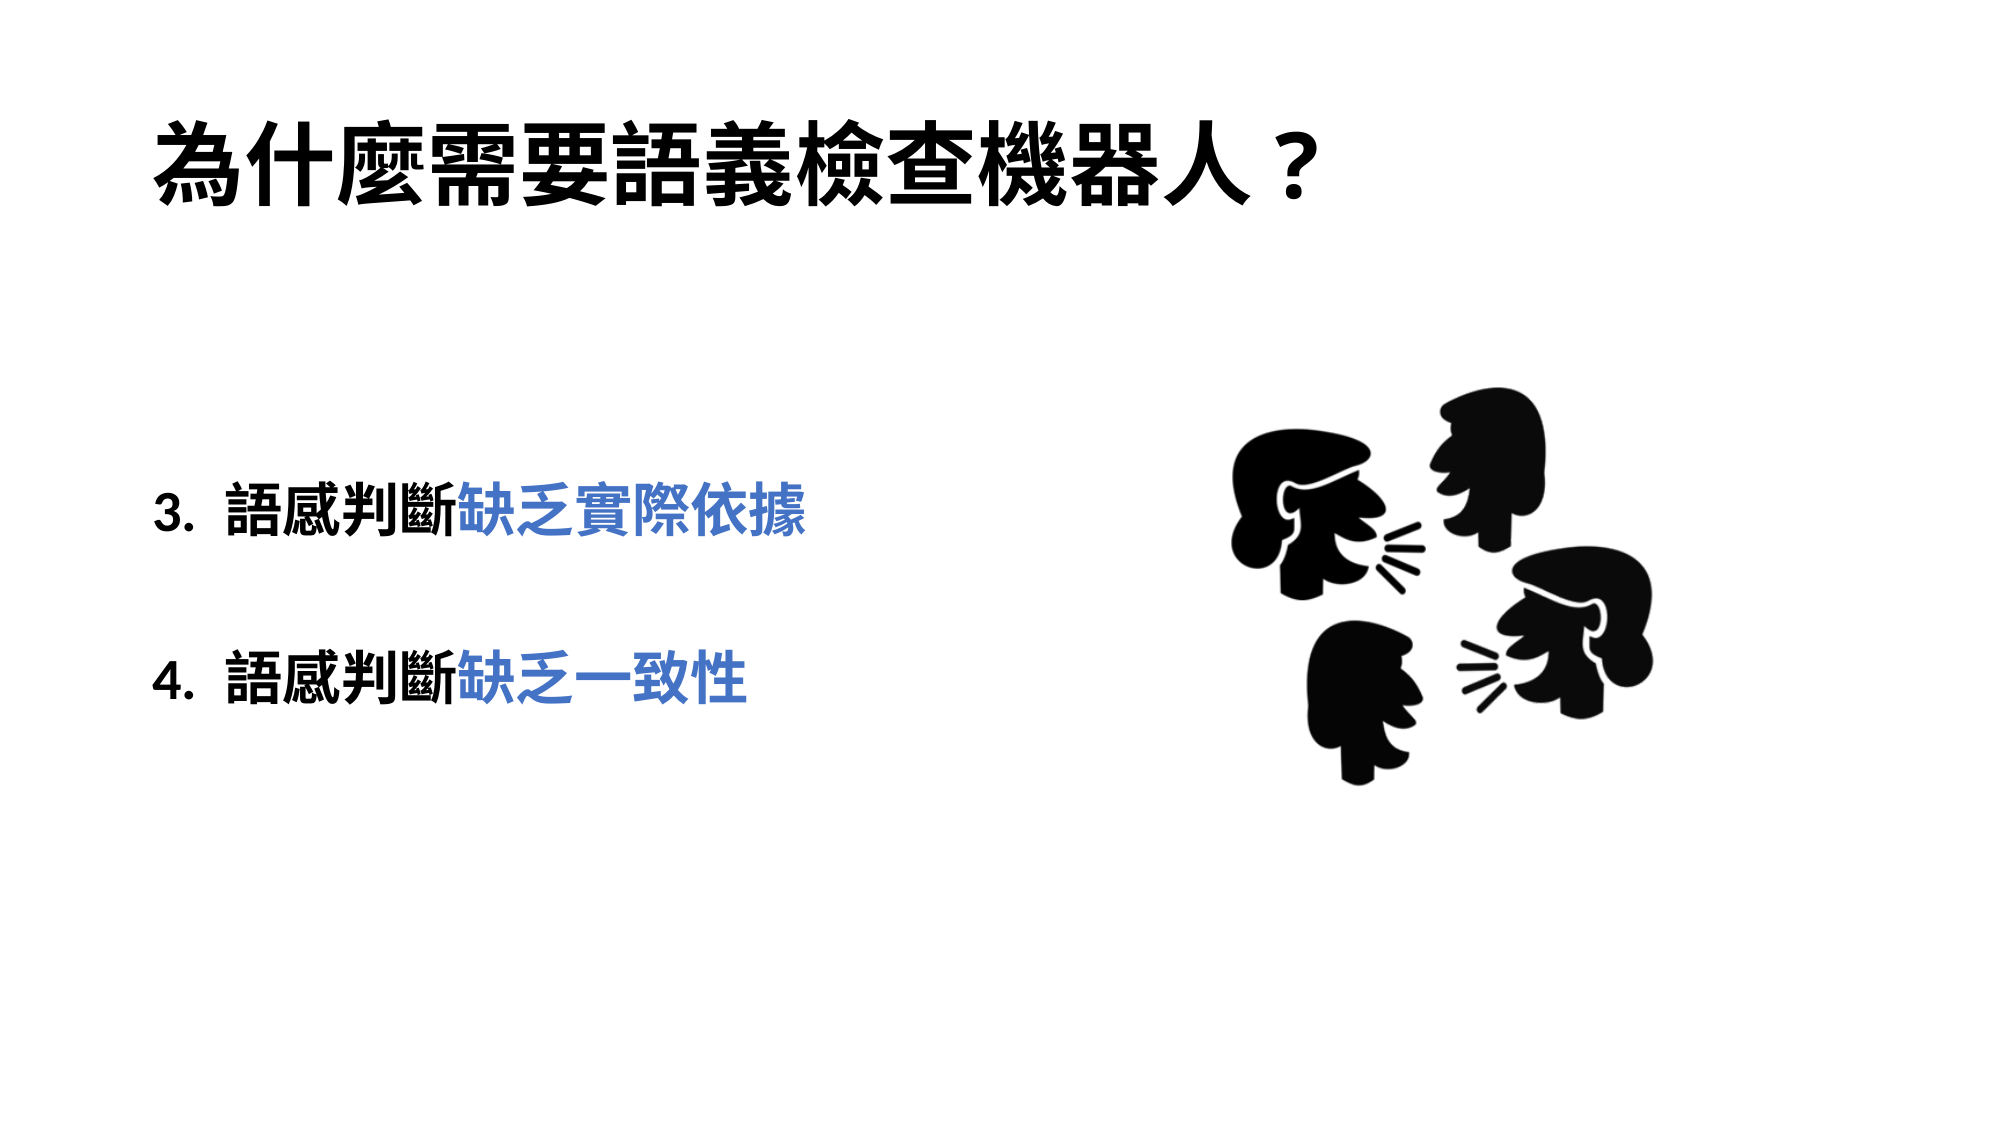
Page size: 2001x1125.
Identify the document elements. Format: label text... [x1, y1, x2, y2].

title 為什麼需要語義檢查機器人? [137, 59, 1863, 278]
picture [1230, 387, 1654, 787]
list 3. 語感判斷缺乏實際依據 4. 語感判斷缺乏一致性 [137, 299, 1863, 1014]
